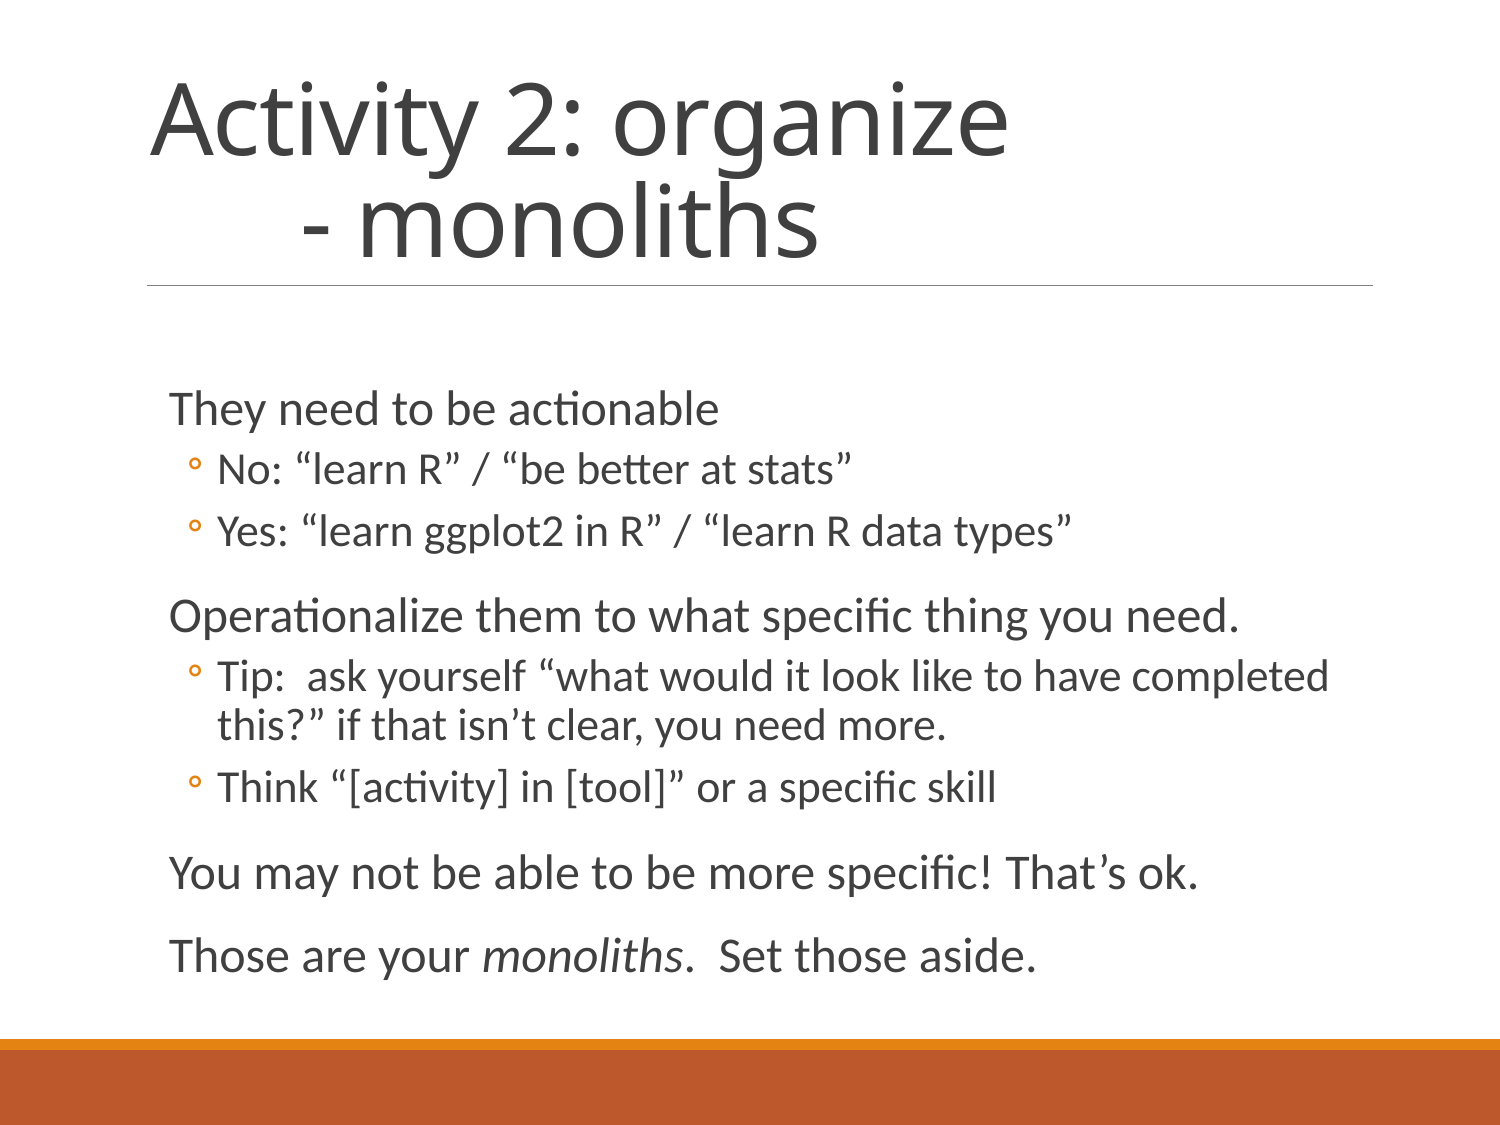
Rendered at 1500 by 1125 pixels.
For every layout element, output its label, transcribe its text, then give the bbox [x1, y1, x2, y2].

list They need to be actionable No: “learn R” / “be better at stats” Yes: “learn ggplot2 in R” / “learn R data types” Operationalize them to what specific thing you need. Tip: ask yourself “what would it look like to have completed this?” if that isn’t clear, you need more. Think “[activity] in [tool]” or a specific skill You may not be able to be more specific! That’s ok. Those are your monoliths. Set those aside. [154, 375, 1407, 1085]
title Activity 2: organize - monoliths [135, 47, 1373, 285]
